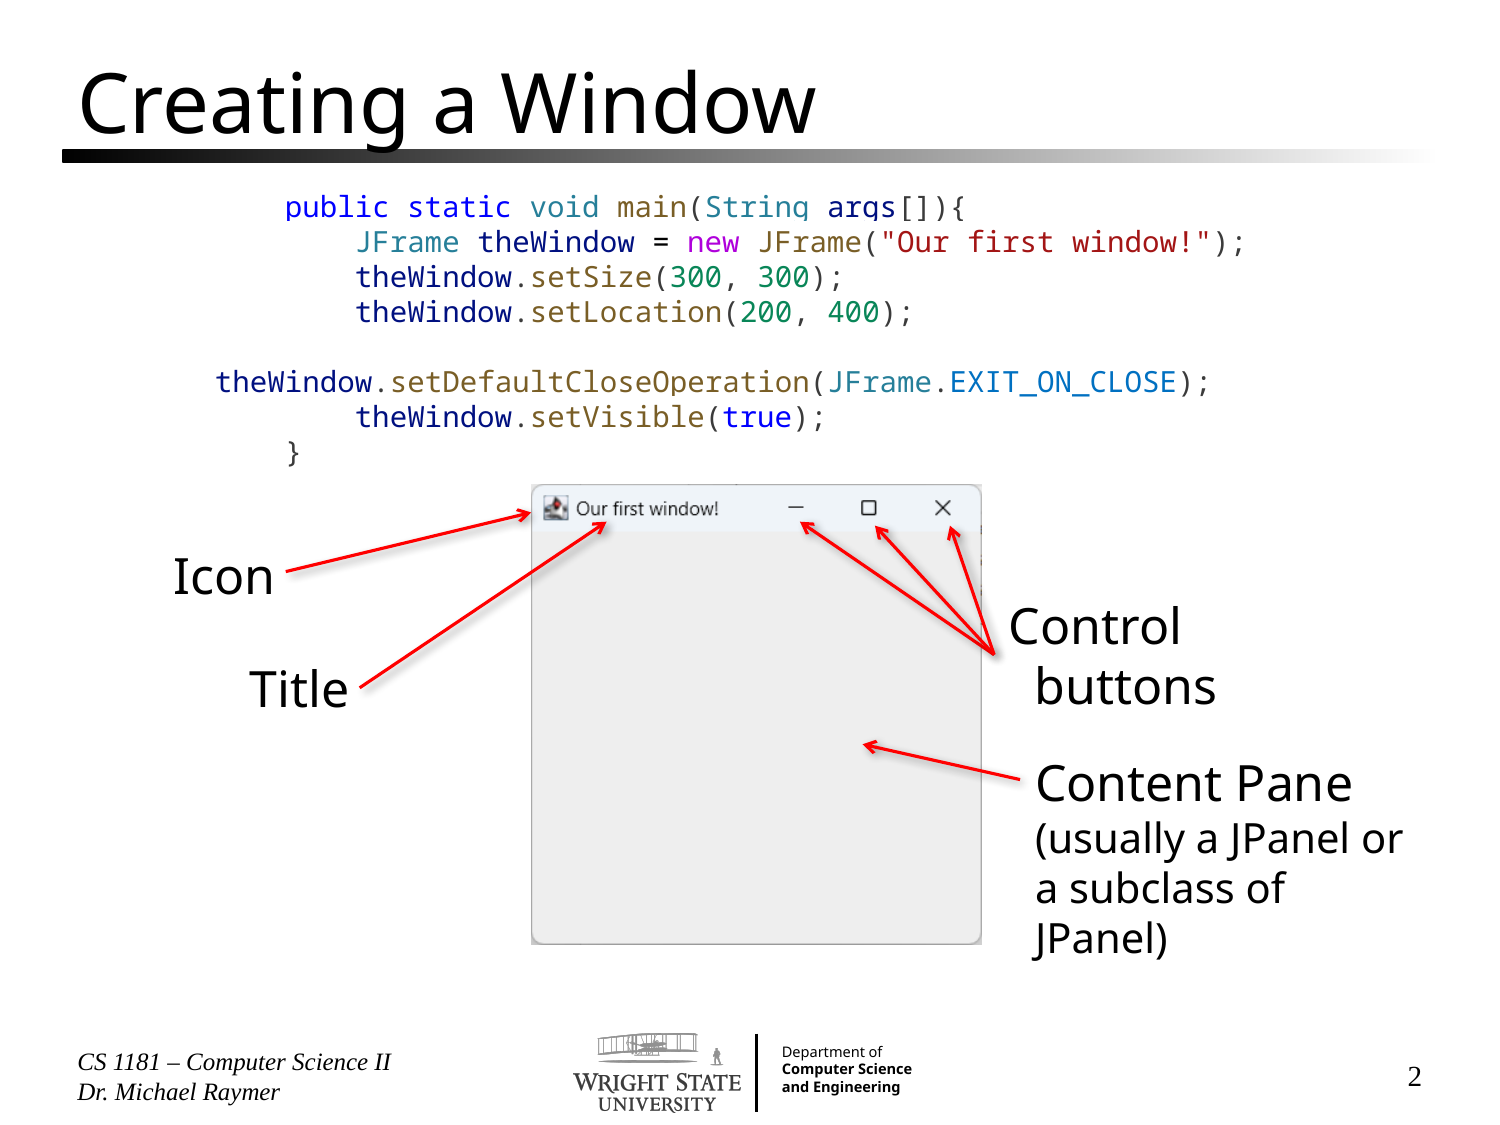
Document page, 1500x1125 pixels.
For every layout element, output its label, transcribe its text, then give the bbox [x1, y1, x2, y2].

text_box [862, 744, 1020, 780]
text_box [799, 521, 1001, 656]
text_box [949, 525, 1001, 656]
picture [531, 484, 982, 945]
text_box public static void main(String args[]){ JFrame theWindow = new JFrame("Our first window!"); theWindow.setSize(300, 300); theWindow.setLocation(200, 400); theWindow.setDefaultCloseOperation(JFrame.EXIT_ON_CLOSE); theWindow.setVisible(true); } [199, 180, 1313, 476]
text_box Content Pane (usually a JPanel or a subclass of JPanel) [1020, 744, 1438, 970]
slide_number 2 [1125, 1037, 1438, 1113]
text_box Title [234, 649, 365, 725]
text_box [359, 521, 607, 688]
text_box Icon [158, 537, 291, 613]
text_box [874, 525, 949, 656]
title Creating a Window [62, 50, 1438, 150]
footer CS 1181 – Computer Science II Dr. Michael Raymer [62, 1037, 438, 1113]
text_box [285, 512, 532, 572]
picture [573, 1033, 741, 1113]
text_box Control buttons [994, 587, 1233, 723]
